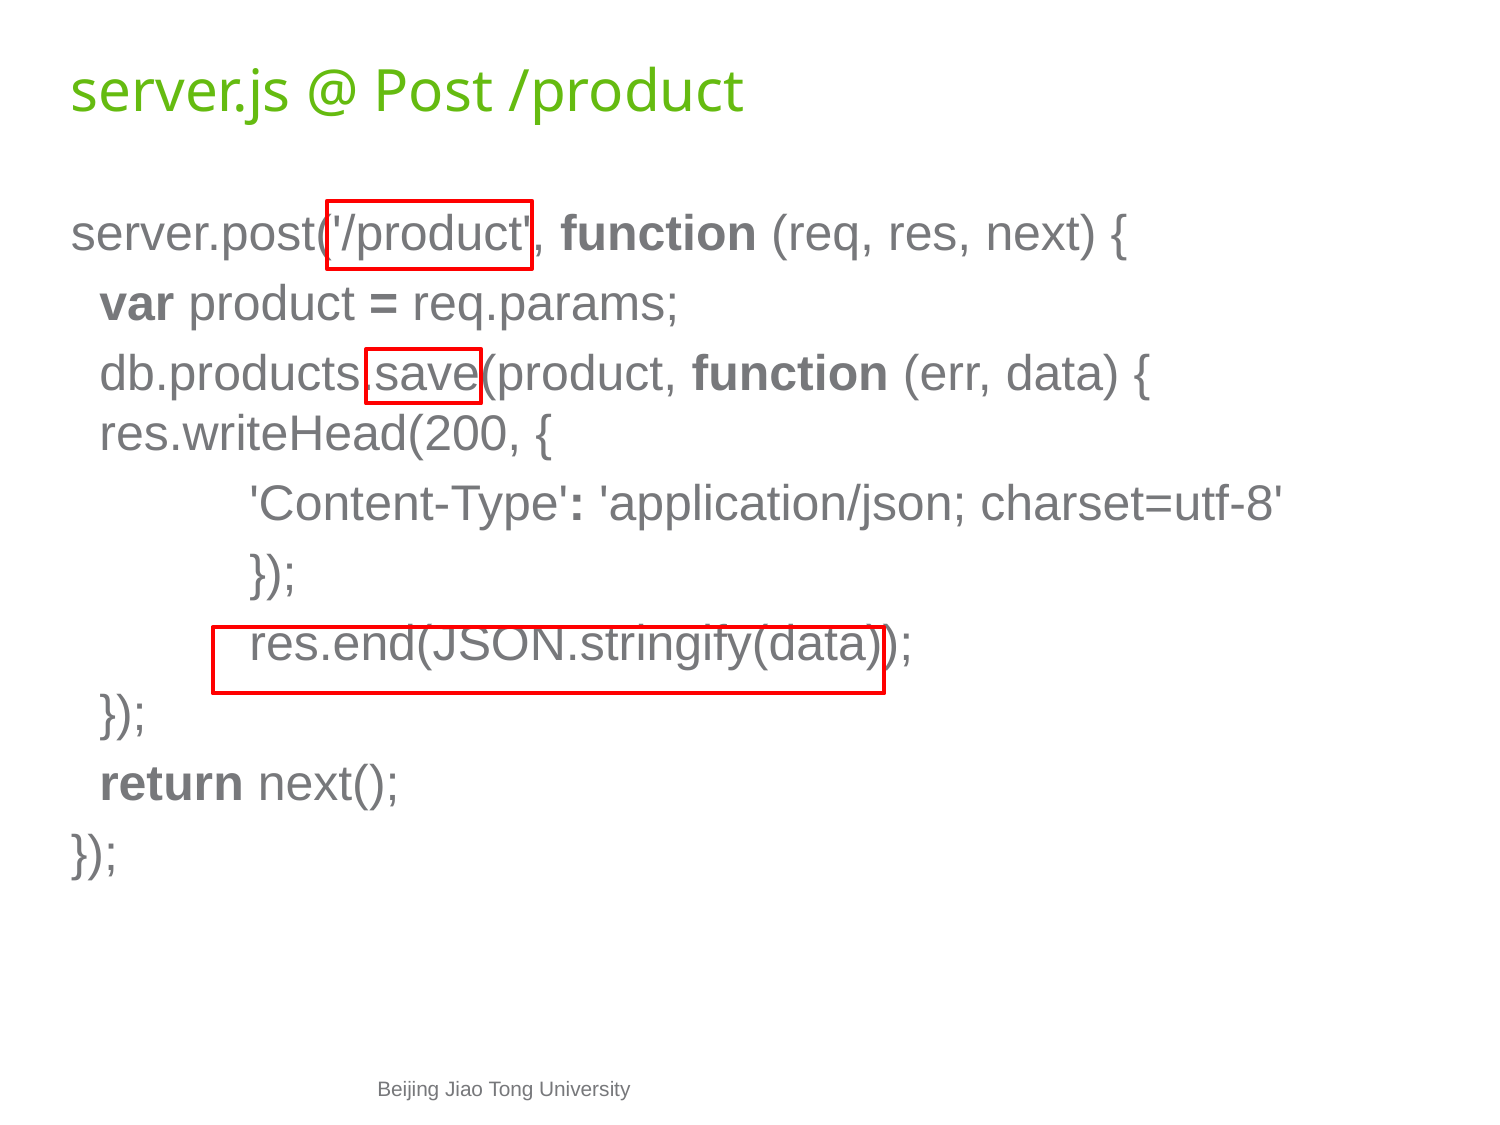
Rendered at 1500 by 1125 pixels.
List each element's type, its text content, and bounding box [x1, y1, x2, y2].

text_box [211, 625, 886, 695]
text_box [364, 347, 483, 405]
text_box [325, 199, 534, 271]
title server.js @ Post /product [70, 52, 1430, 130]
list Beijing Jiao Tong University [263, 1075, 751, 1120]
list server.post('/product', function (req, res, next) { var product = req.params; db.products.save(product, function (err, data) { res.writeHead(200, { 'Content-Type': 'application/json; charset=utf-8' }); res.end(JSON.stringify(data)); }); return next(); }); [70, 130, 1430, 1012]
